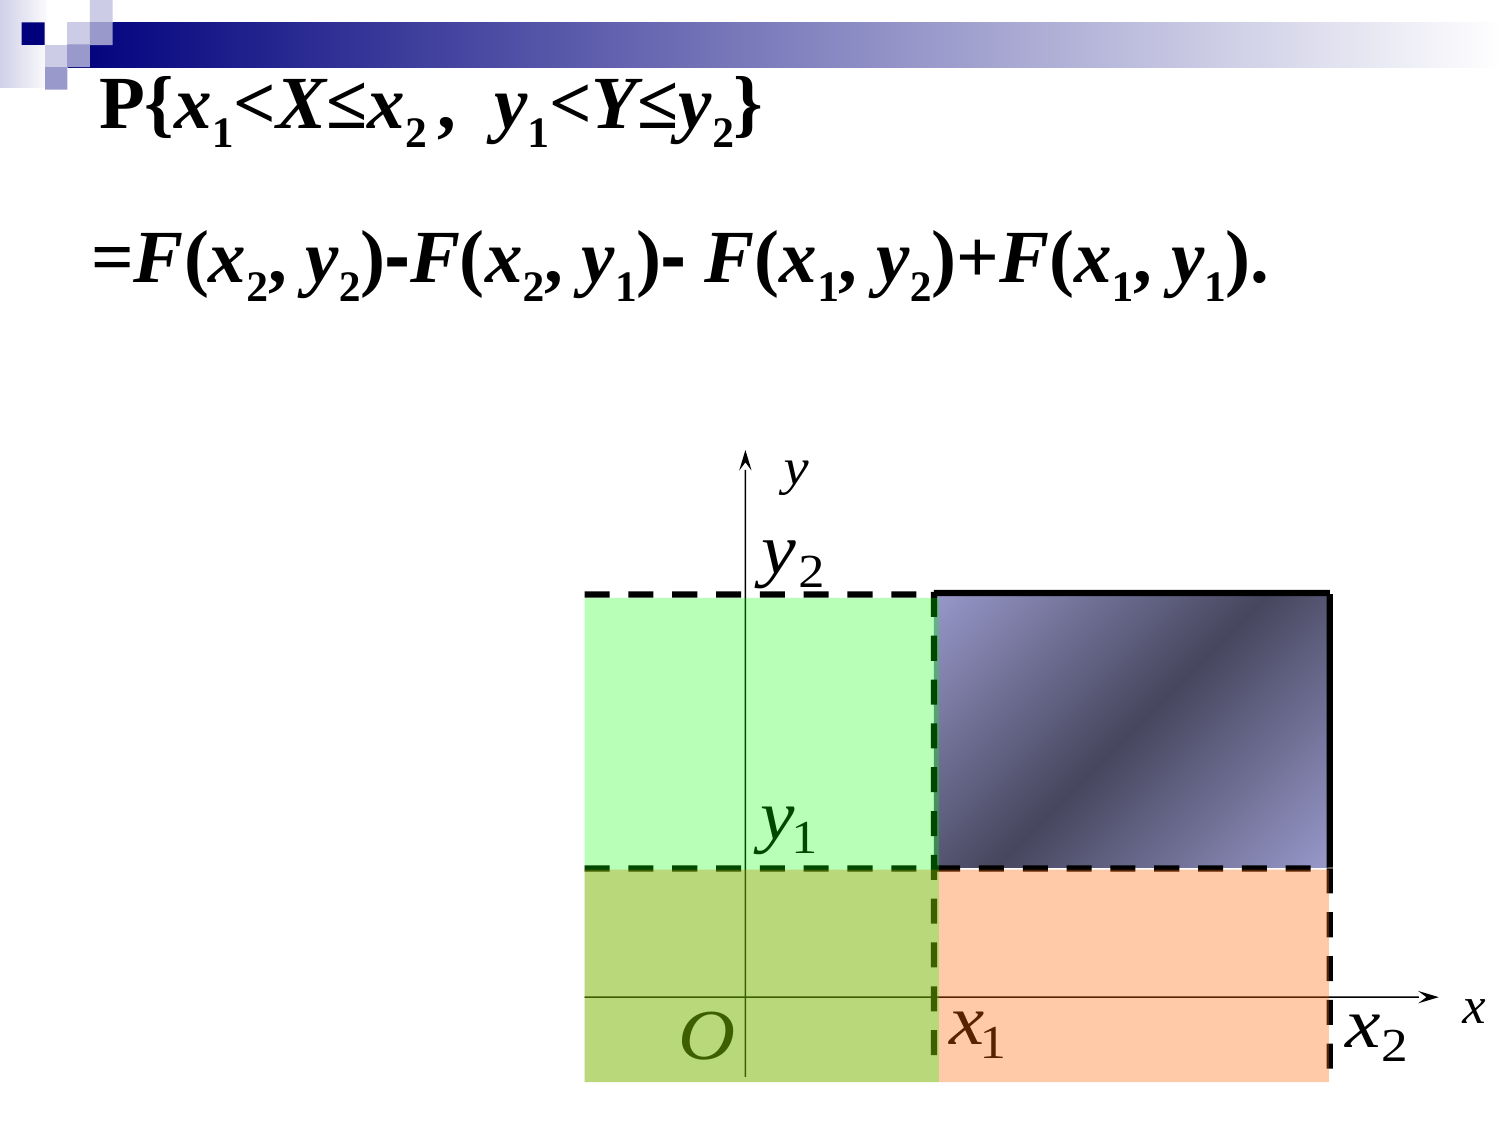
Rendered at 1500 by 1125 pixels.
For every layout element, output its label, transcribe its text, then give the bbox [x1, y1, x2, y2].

text_box P{x1<X≤x2 , y1<Y≤y2} [64, 25, 1459, 164]
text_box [584, 449, 1495, 1083]
text_box =F(x2, y2)-F(x2, y1)- F(x1, y2)+F(x1, y1). [76, 179, 1471, 317]
